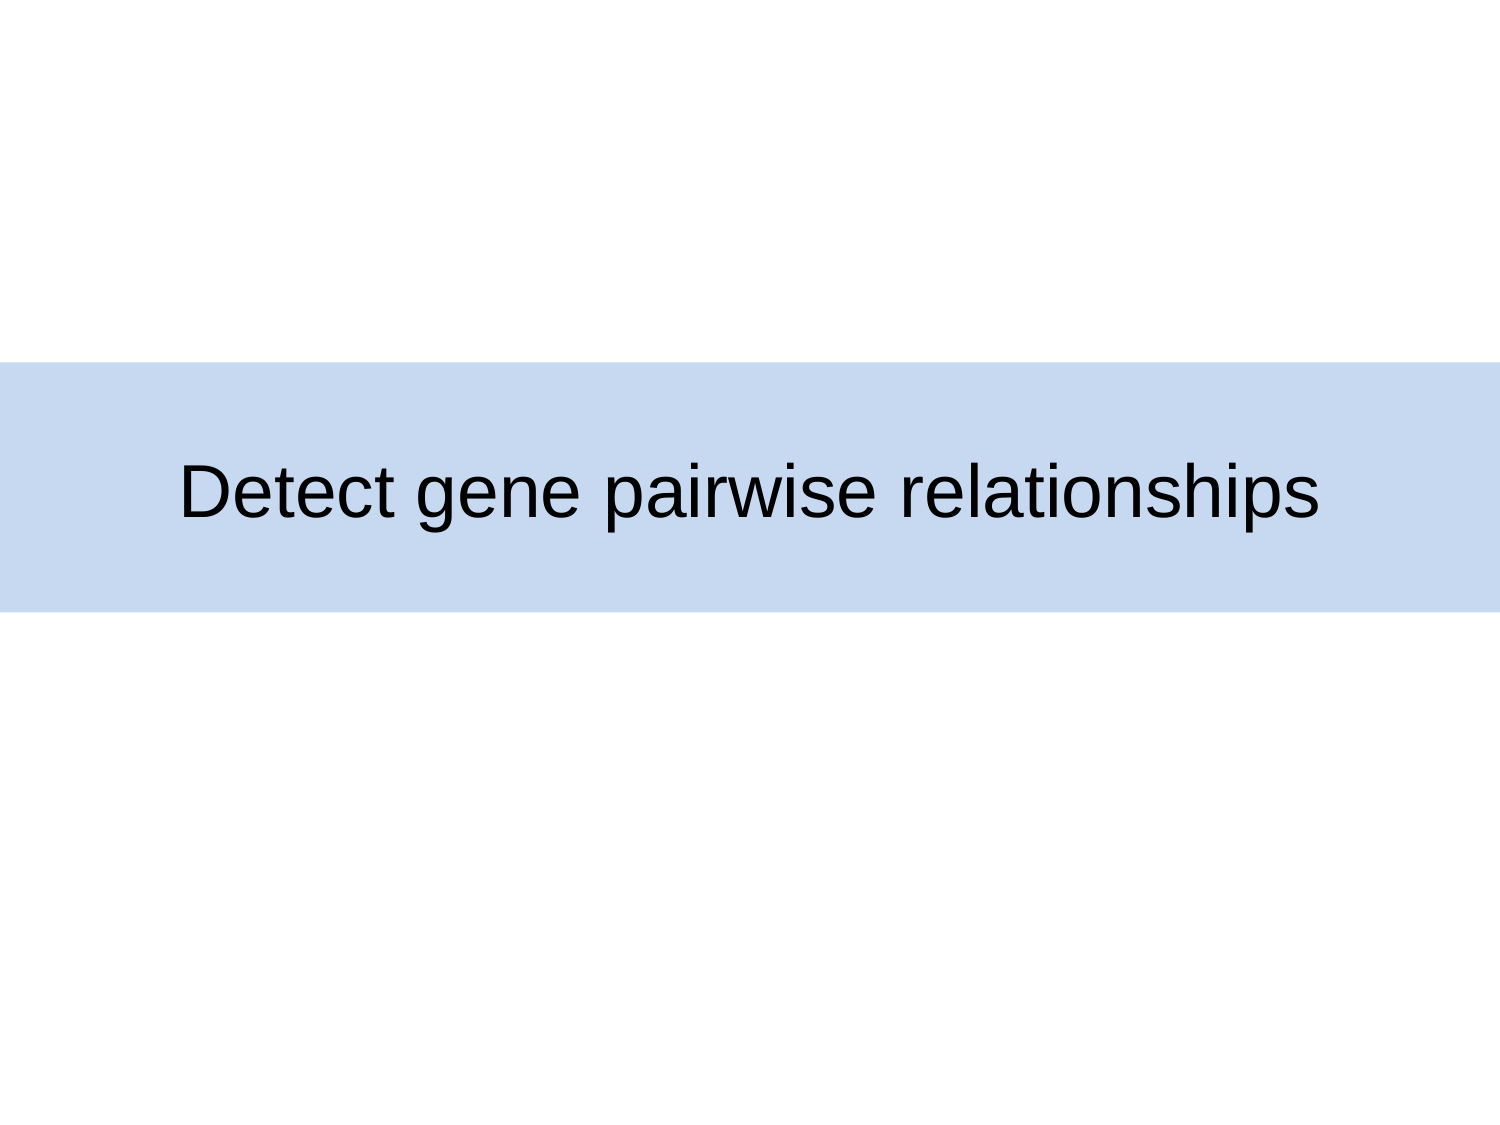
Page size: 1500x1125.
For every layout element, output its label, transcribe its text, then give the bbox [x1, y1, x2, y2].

text_box Detect gene pairwise relationships [0, 360, 1500, 614]
